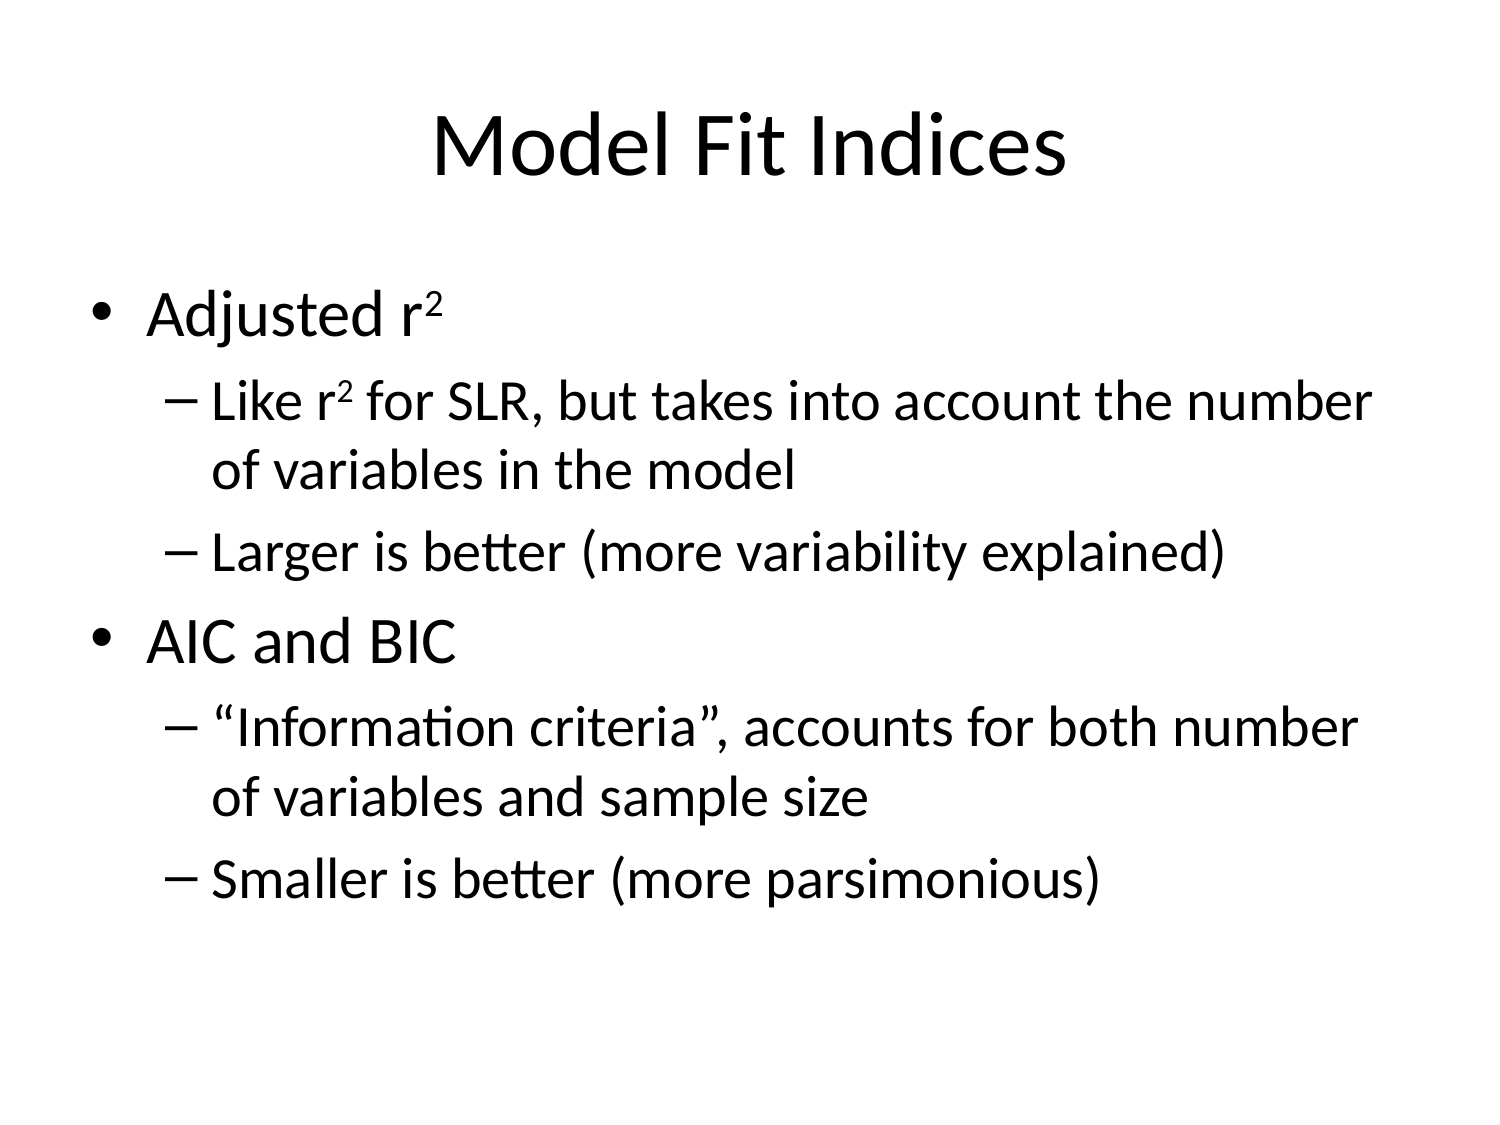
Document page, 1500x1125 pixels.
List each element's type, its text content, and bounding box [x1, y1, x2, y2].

list Adjusted r2 Like r2 for SLR, but takes into account the number of variables in the model Larger is better (more variability explained) AIC and BIC “Information criteria”, accounts for both number of variables and sample size Smaller is better (more parsimonious) [75, 262, 1425, 1005]
title Model Fit Indices [75, 45, 1425, 233]
